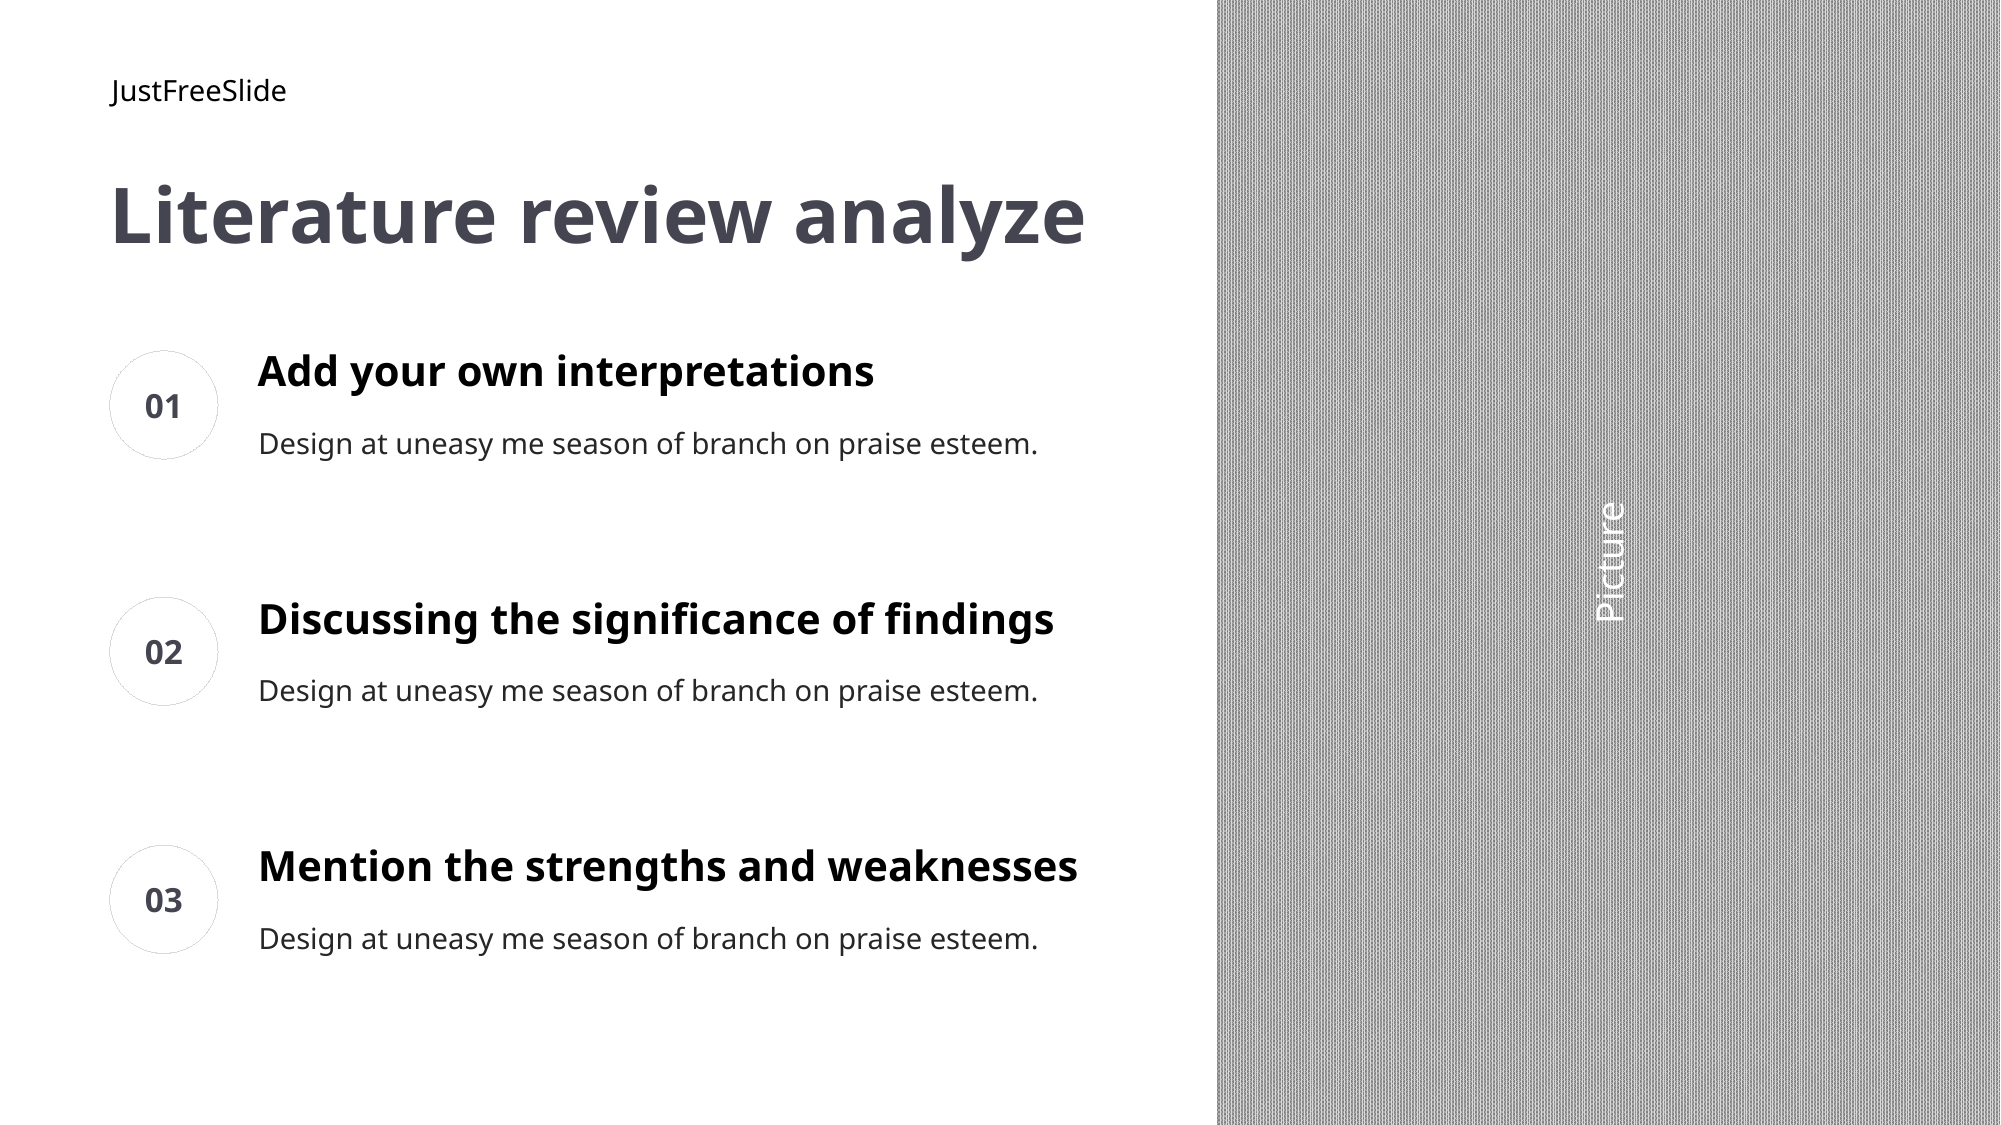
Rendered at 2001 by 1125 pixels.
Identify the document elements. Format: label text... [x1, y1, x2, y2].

text_box Literature review analyze [95, 158, 1158, 268]
text_box Mention the strengths and weaknesses [258, 781, 1085, 891]
text_box 03 [109, 845, 219, 954]
text_box Design at uneasy me season of branch on praise esteem. [258, 655, 1085, 764]
text_box Design at uneasy me season of branch on praise esteem. [258, 902, 1085, 1012]
picture [1217, 0, 2000, 1125]
text_box JustFreeSlide [96, 64, 589, 115]
text_box 01 [109, 350, 219, 460]
text_box Design at uneasy me season of branch on praise esteem. [258, 407, 1085, 516]
text_box 02 [109, 597, 219, 706]
text_box Discussing the significance of findings [257, 534, 1085, 643]
text_box Add your own interpretations [257, 286, 1084, 395]
